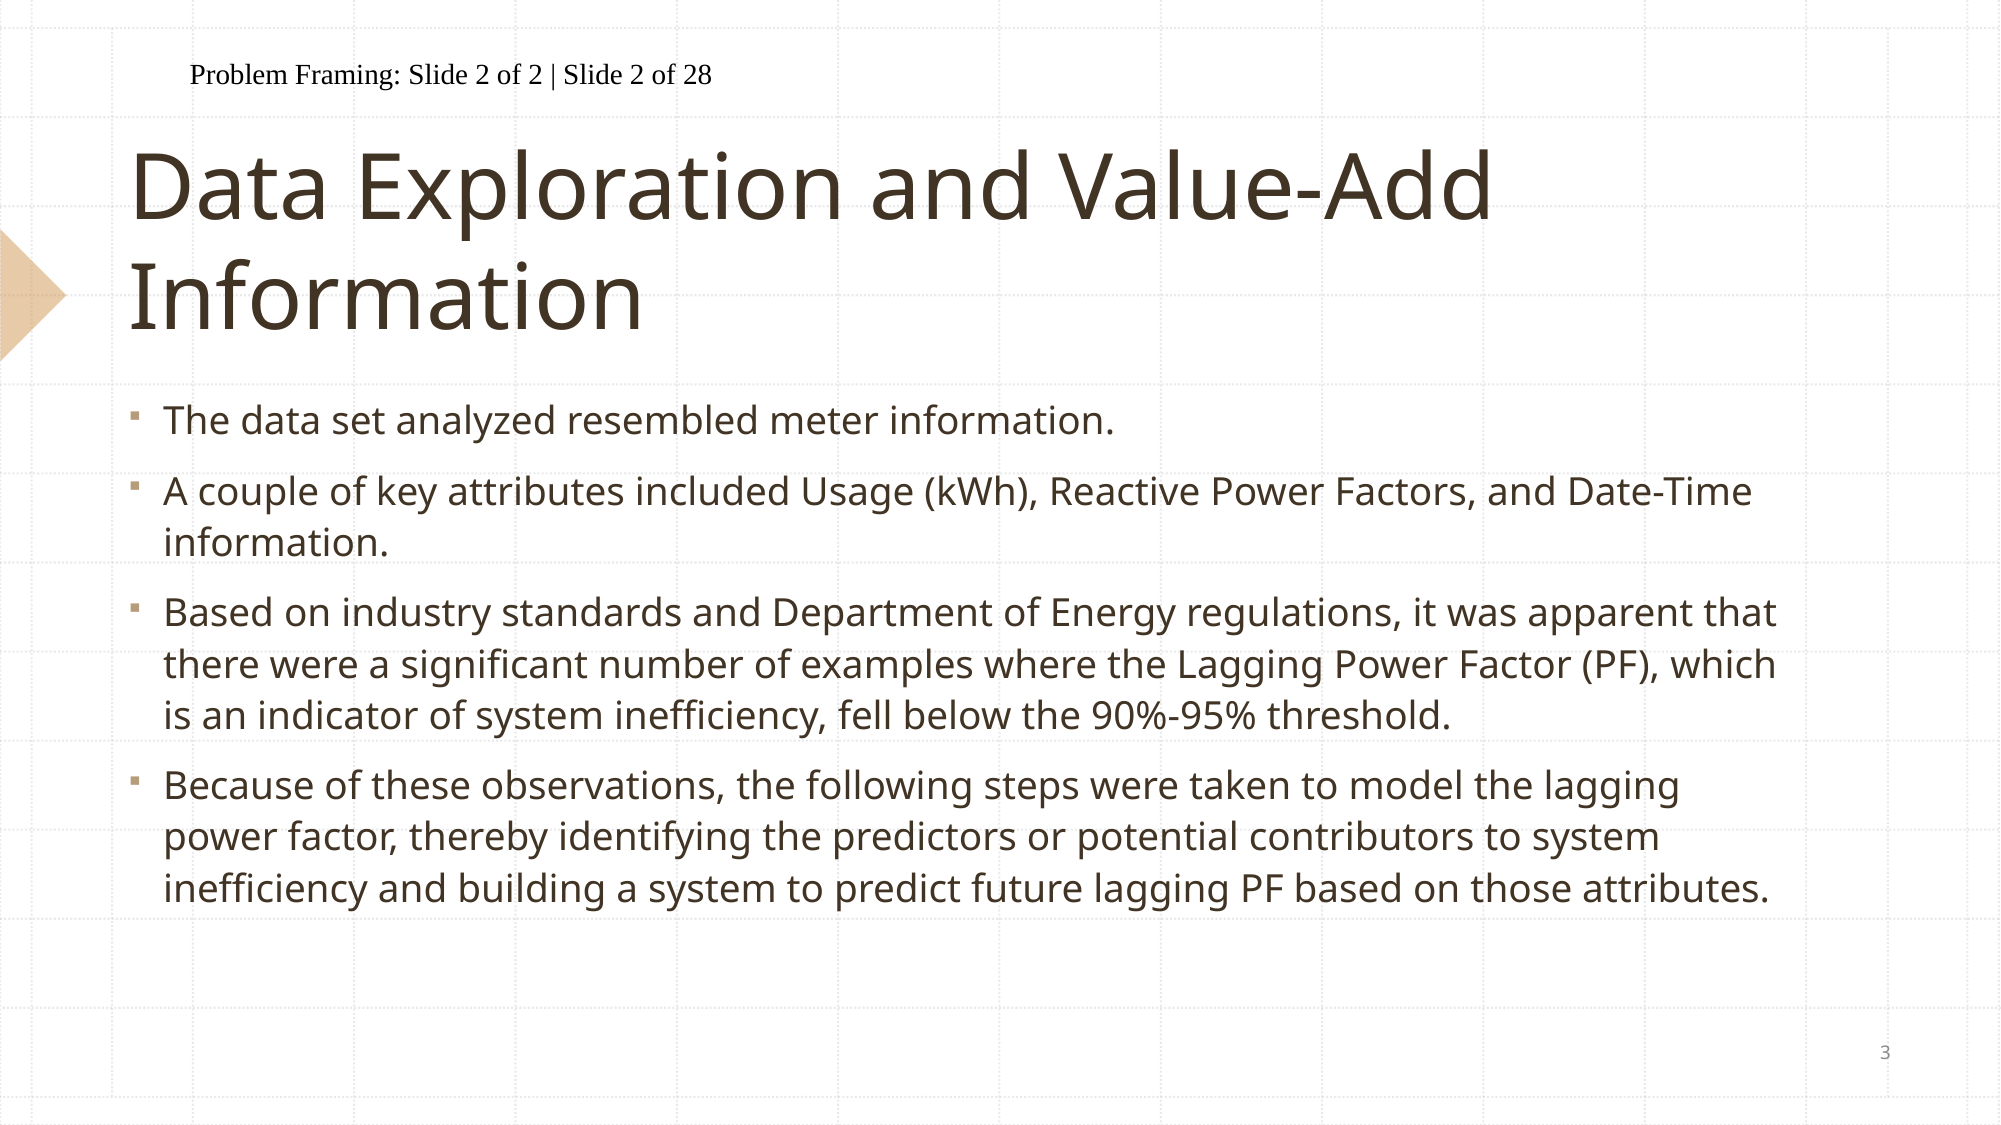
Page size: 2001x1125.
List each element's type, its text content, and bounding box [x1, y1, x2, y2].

slide_number 3 [1805, 1019, 1966, 1089]
title Data Exploration and Value-Add Information [113, 119, 1808, 356]
footer Problem Framing: Slide 2 of 2 | Slide 2 of 28 [113, 38, 789, 108]
list The data set analyzed resembled meter information. A couple of key attributes included Usage (kWh), Reactive Power Factors, and Date-Time information. Based on industry standards and Department of Energy regulations, it was apparent that there were a significant number of examples where the Lagging Power Factor (PF), which is an indicator of system inefficiency, fell below the 90%-95% threshold. Because of these observations, the following steps were taken to model the lagging power factor, thereby identifying the predictors or potential contributors to system inefficiency and building a system to predict future lagging PF based on those attributes. [113, 383, 1808, 969]
